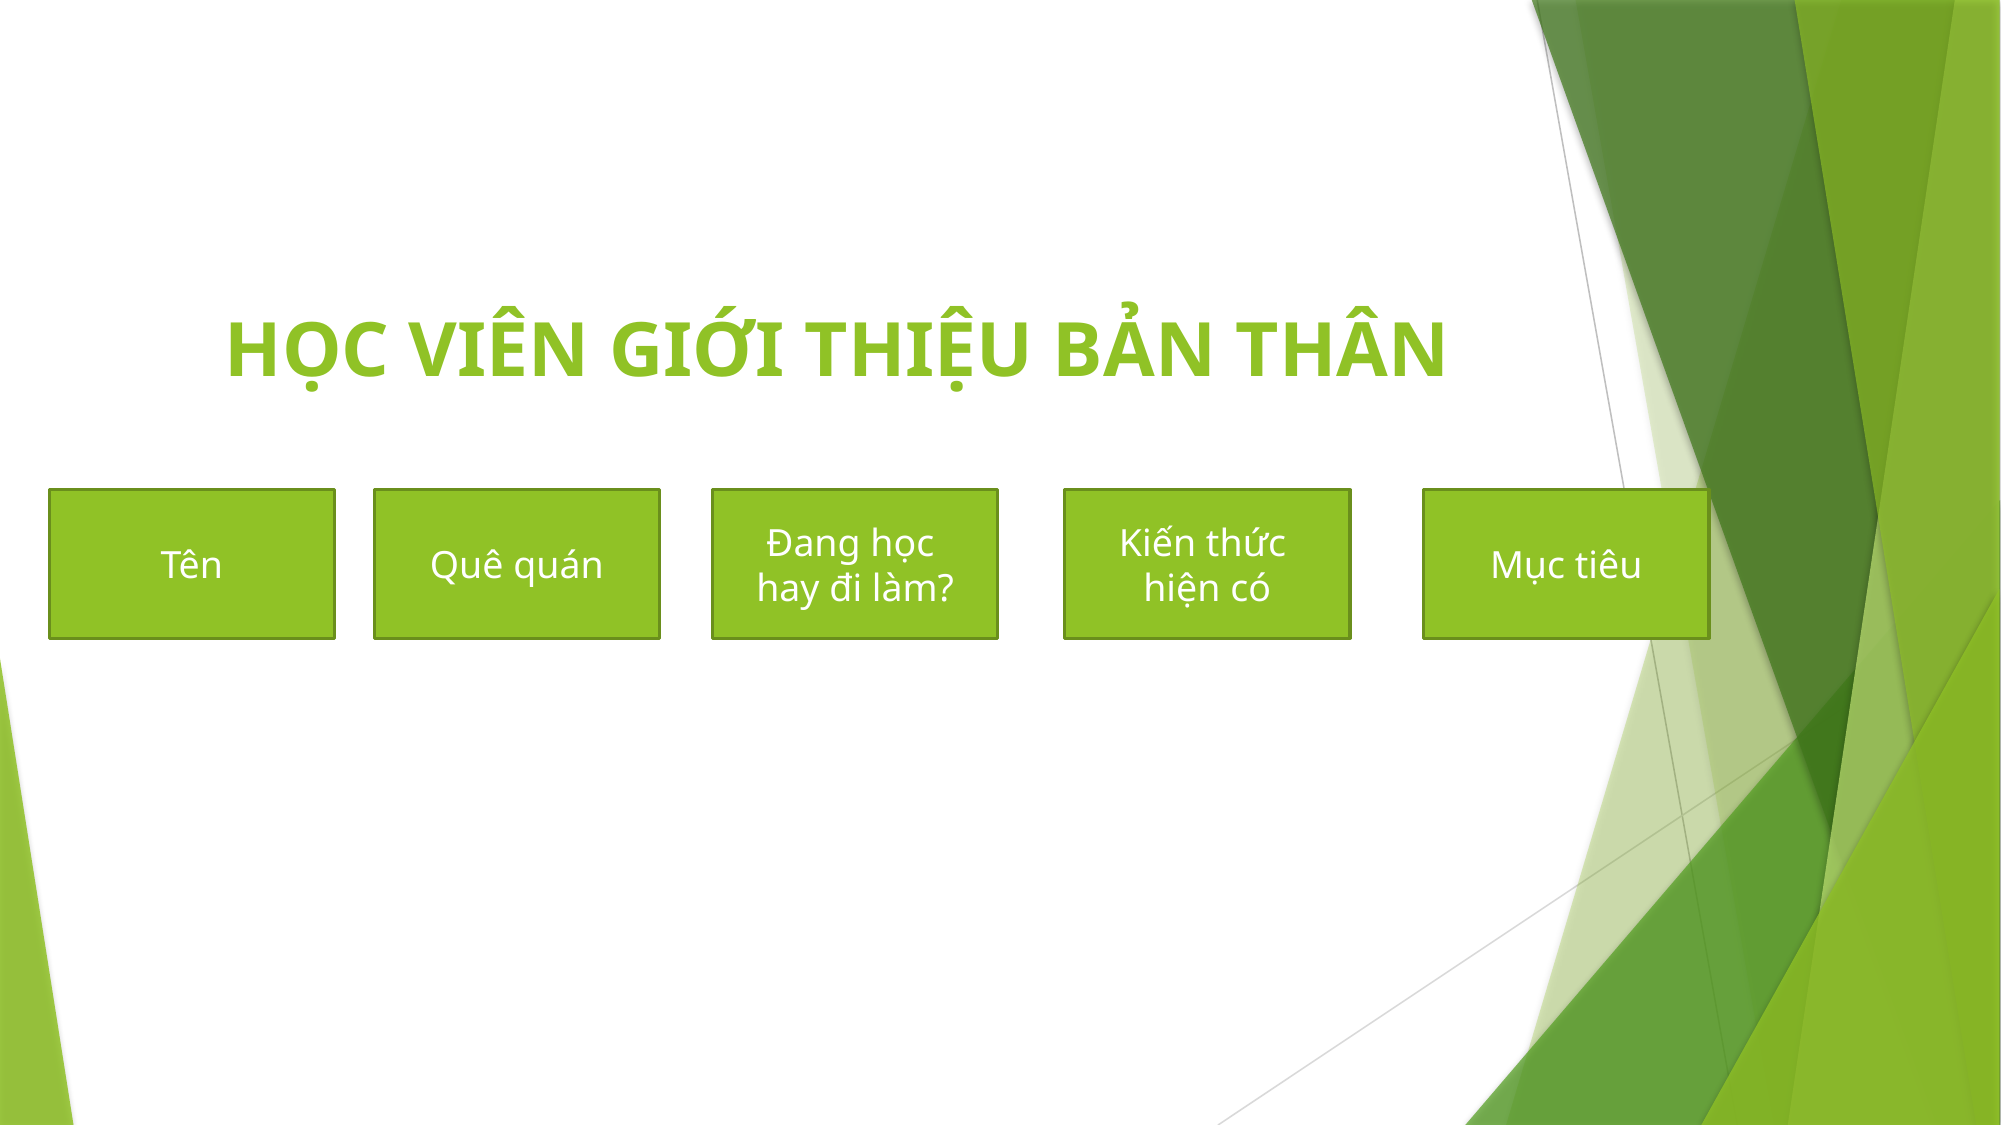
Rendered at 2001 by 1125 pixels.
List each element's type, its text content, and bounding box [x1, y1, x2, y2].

text_box Mục tiêu [1422, 488, 1711, 640]
text_box Tên [48, 488, 336, 640]
text_box Quê quán [373, 488, 661, 640]
text_box Đang học hay đi làm? [711, 488, 999, 640]
title HỌC VIÊN GIỚI THIỆU BẢN THÂN [49, 293, 1626, 511]
text_box Kiến thức hiện có [1063, 488, 1352, 640]
